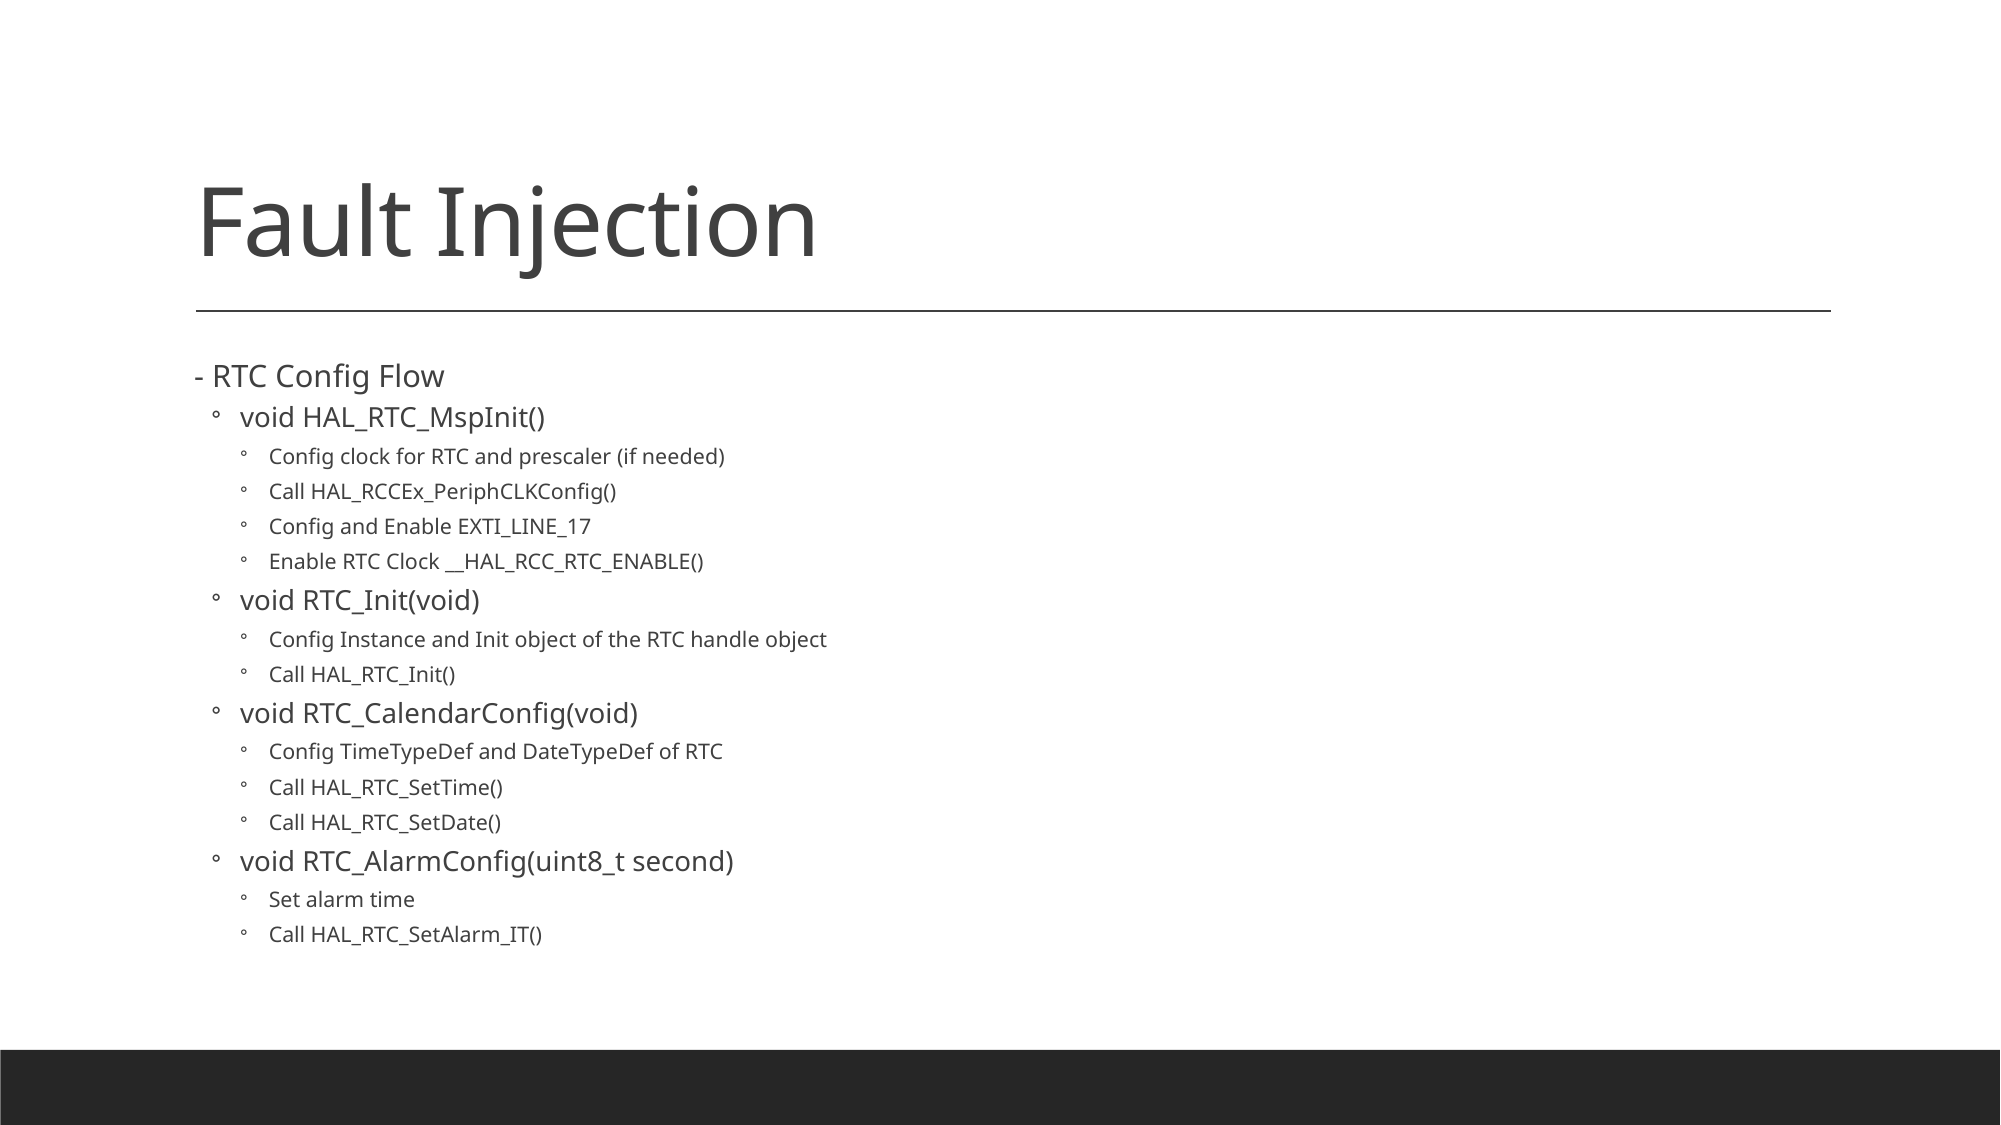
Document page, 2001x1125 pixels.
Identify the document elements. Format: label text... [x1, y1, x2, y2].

title Fault Injection [180, 47, 1830, 285]
list - RTC Config Flow void HAL_RTC_MspInit() Config clock for RTC and prescaler (if needed) Call HAL_RCCEx_PeriphCLKConfig() Config and Enable EXTI_LINE_17 Enable RTC Clock __HAL_RCC_RTC_ENABLE() void RTC_Init(void) Config Instance and Init object of the RTC handle object Call HAL_RTC_Init() void RTC_CalendarConfig(void) Config TimeTypeDef and DateTypeDef of RTC Call HAL_RTC_SetTime() Call HAL_RTC_SetDate() void RTC_AlarmConfig(uint8_t second) Set alarm time Call HAL_RTC_SetAlarm_IT() [180, 345, 1830, 963]
